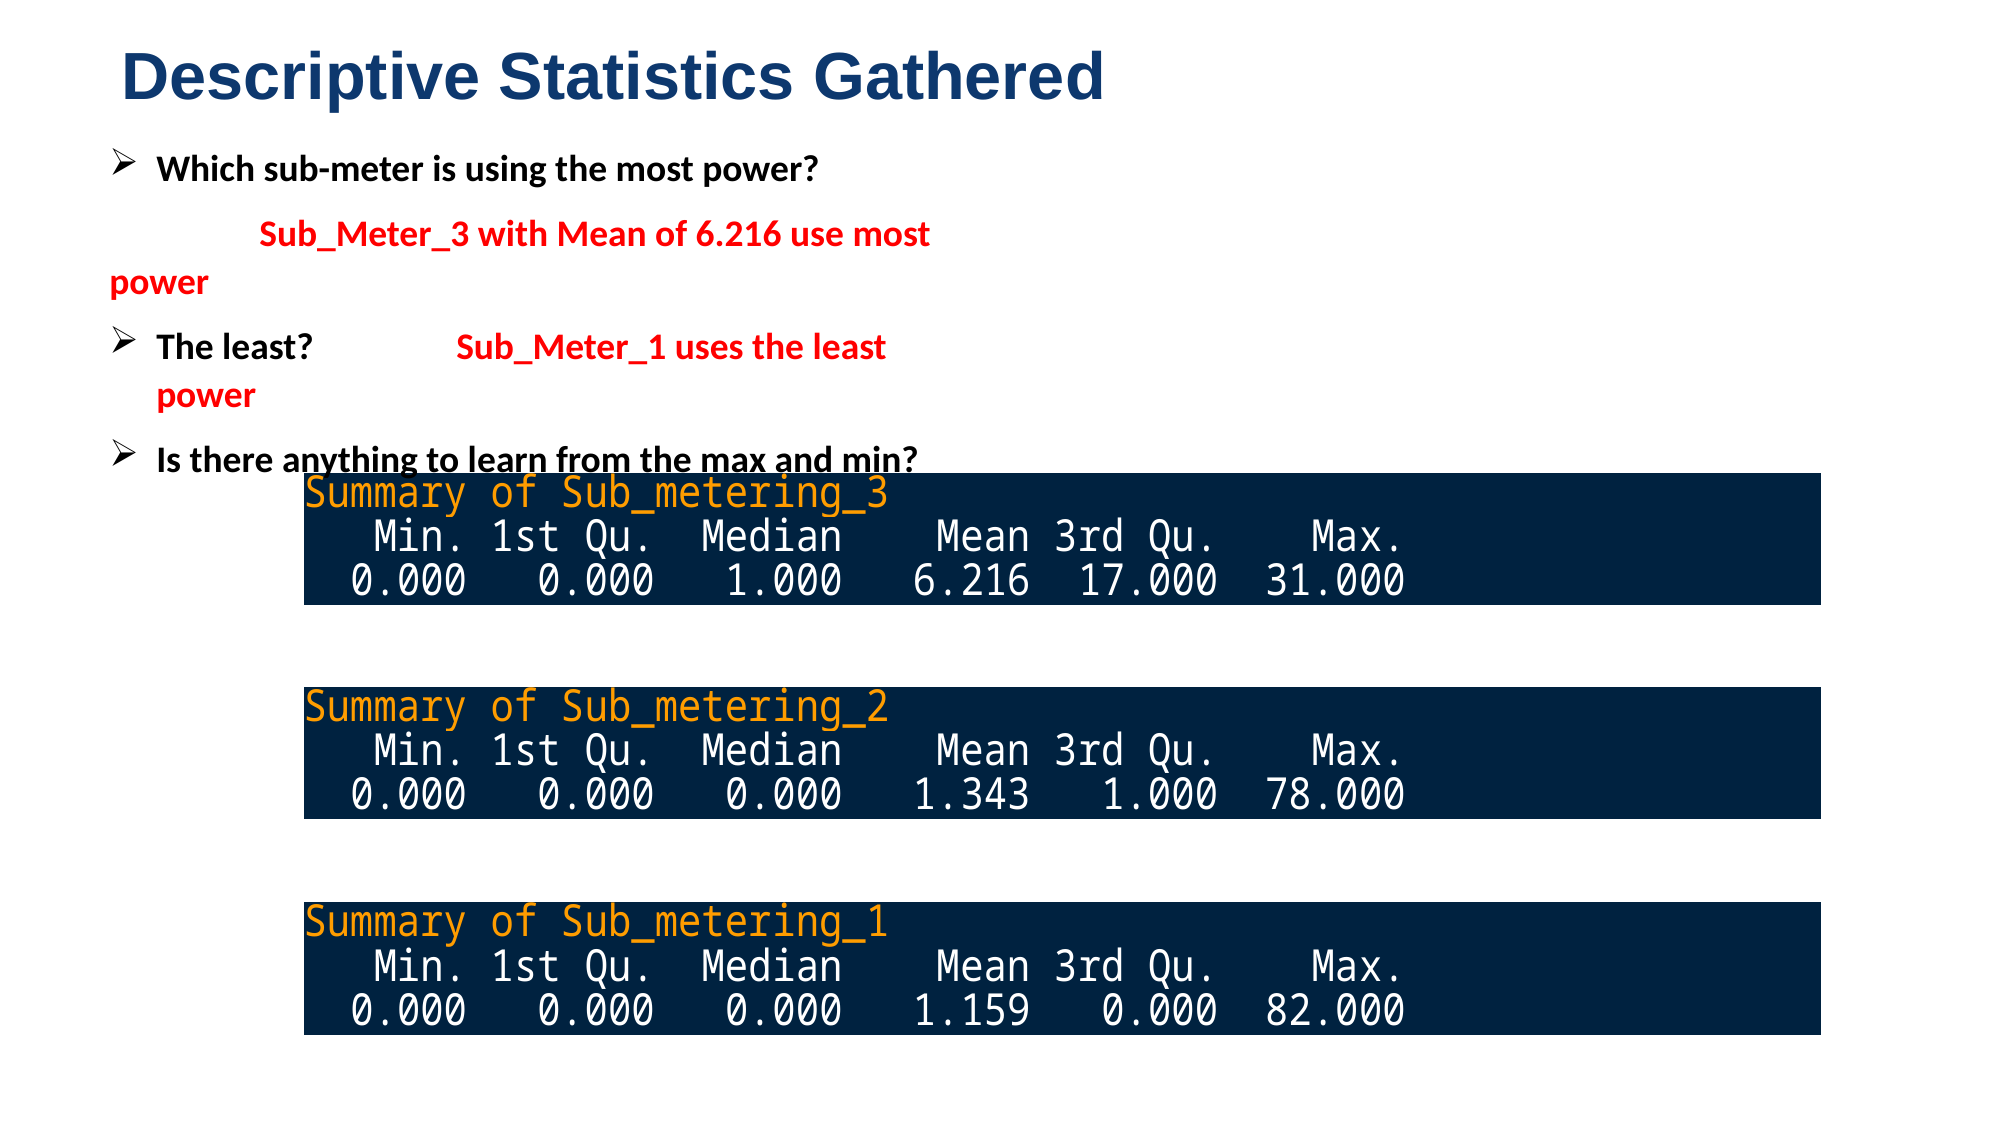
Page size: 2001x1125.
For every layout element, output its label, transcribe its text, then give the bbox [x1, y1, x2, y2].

title Descriptive Statistics Gathered [104, 14, 1122, 132]
text_box Which sub-meter is using the most power? Sub_Meter_3 with Mean of 6.216 use most power The least? Sub_Meter_1 uses the least power Is there anything to learn from the max and min? [57, 133, 971, 488]
picture [303, 389, 1822, 1036]
